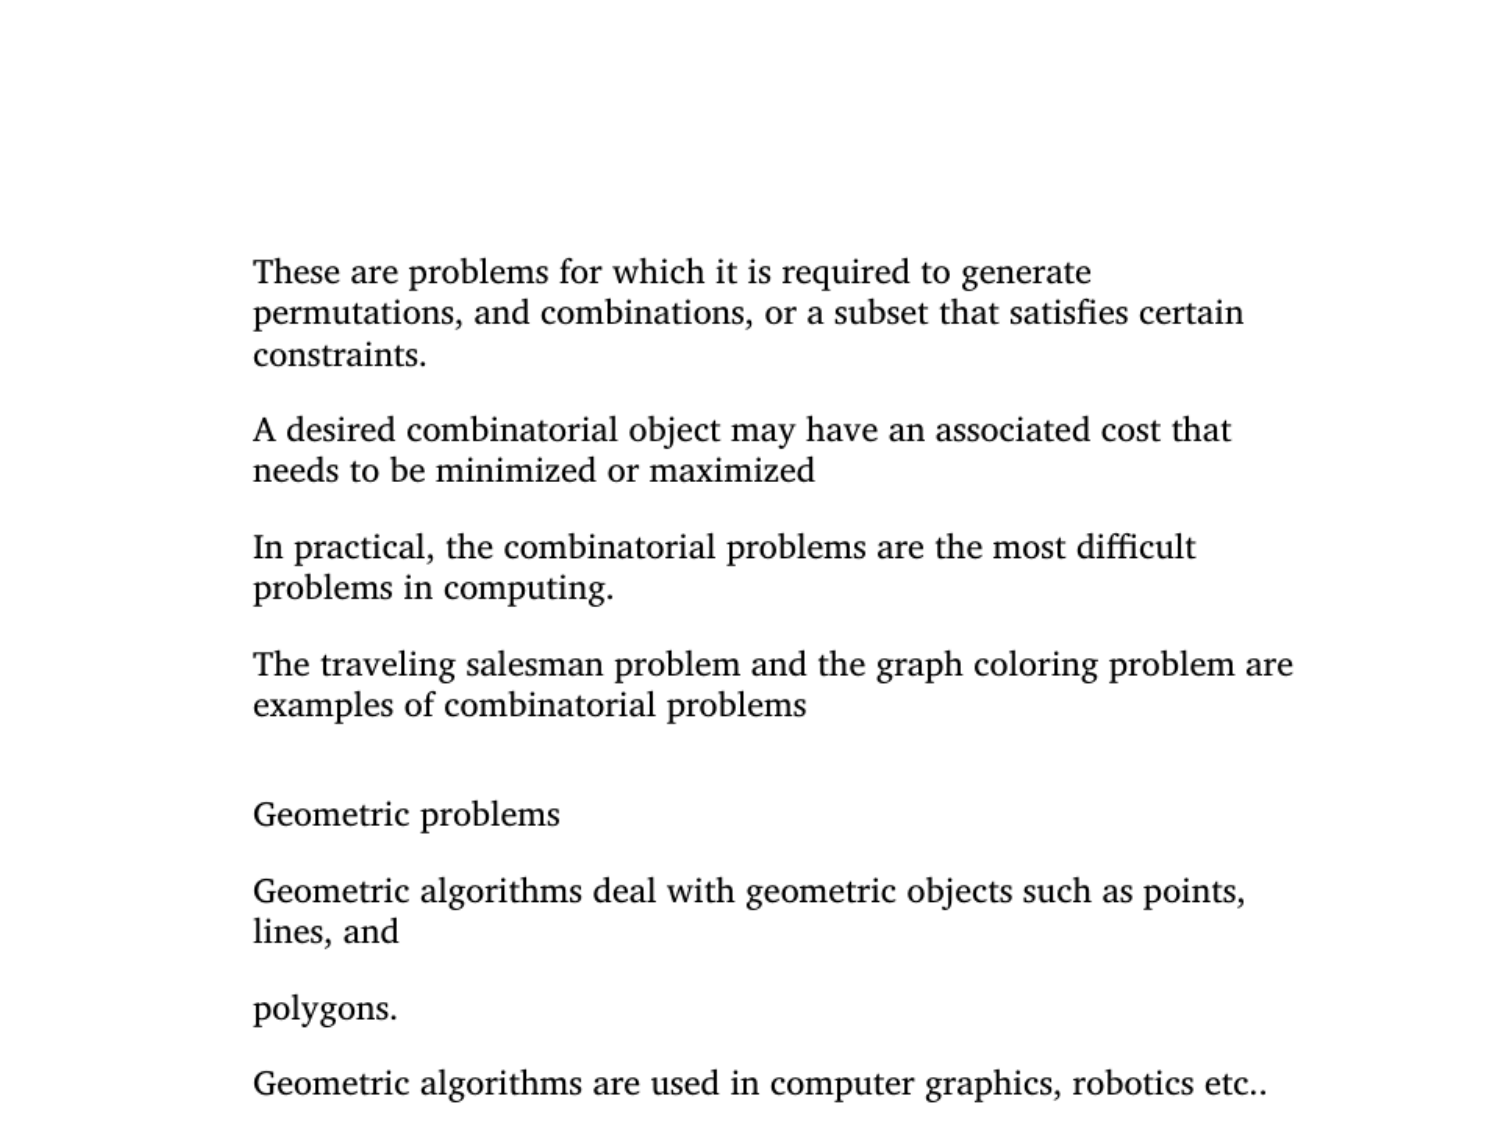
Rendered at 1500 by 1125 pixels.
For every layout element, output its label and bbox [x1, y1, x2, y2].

picture [149, 149, 1401, 1125]
